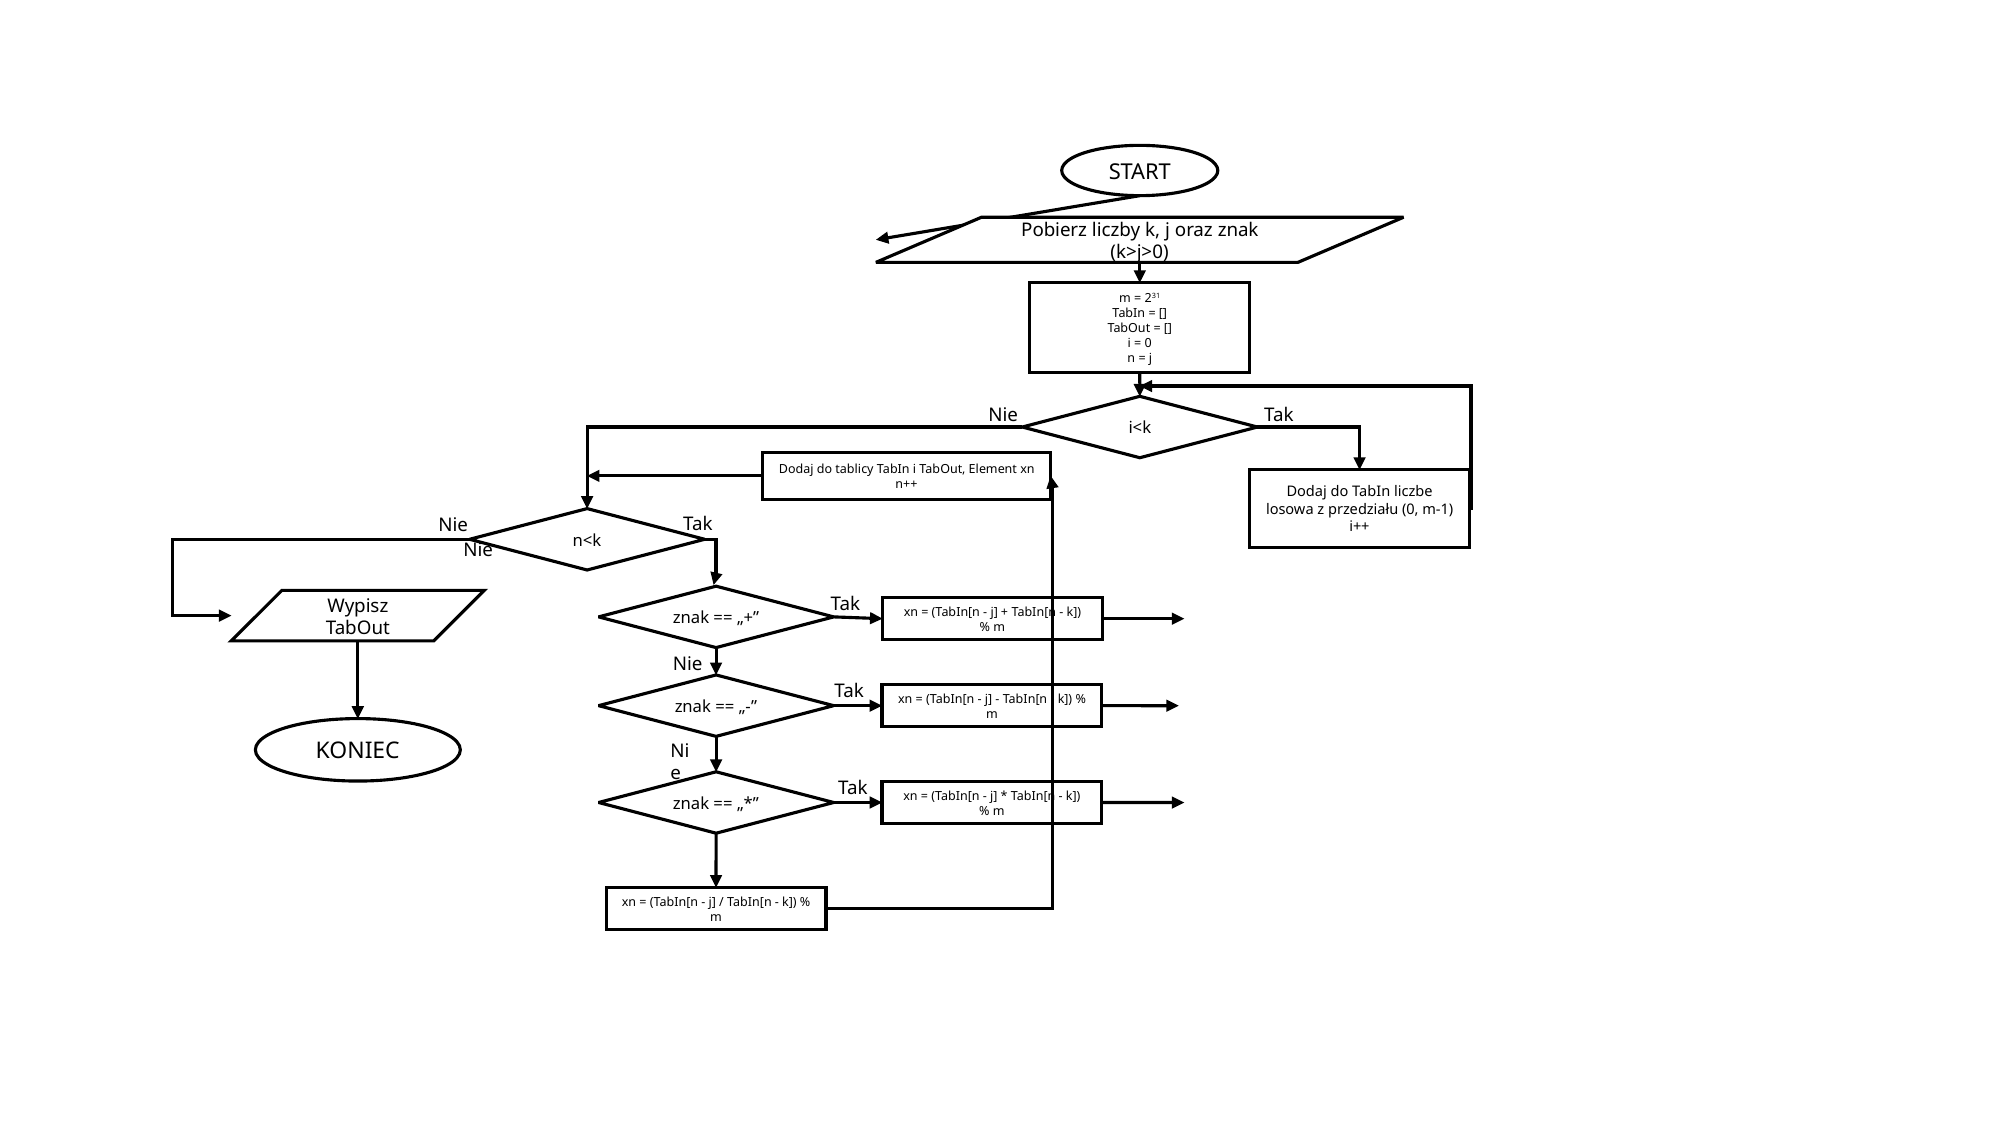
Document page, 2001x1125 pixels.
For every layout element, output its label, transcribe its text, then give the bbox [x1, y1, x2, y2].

text_box Nie [658, 644, 718, 682]
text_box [357, 538, 470, 591]
text_box xn = (TabIn[n - j] * TabIn[n - k]) % m [1054, 780, 1103, 825]
text_box i<k [1033, 395, 1139, 460]
text_box xn = (TabIn[n - j] + TabIn[n - k]) % m [1054, 596, 1104, 641]
text_box Dodaj do TabIn liczbe losowa z przedziału (0, m-1) i++ [1248, 510, 1471, 549]
text_box Tak [815, 584, 825, 622]
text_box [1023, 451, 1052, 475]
text_box Tak [668, 510, 728, 542]
text_box Nie [423, 505, 483, 538]
text_box xn = (TabIn[n - j] - TabIn[n - k]) % m [1054, 683, 1103, 728]
text_box m = 231 TabIn = [] TabOut = [] i = 0 n = j [1028, 281, 1251, 374]
text_box xn = (TabIn[n - j] / TabIn[n - k]) % m [605, 886, 828, 931]
text_box KONIEC [253, 717, 462, 783]
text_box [825, 475, 1052, 909]
text_box Nie [655, 730, 714, 791]
text_box n<k [498, 507, 701, 572]
text_box Pobierz liczby k, j oraz znak (k>j>0) [875, 215, 1405, 264]
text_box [1139, 385, 1471, 510]
text_box znak == „-” [598, 673, 825, 738]
text_box Nie [448, 530, 508, 568]
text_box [704, 538, 715, 586]
text_box znak == „*” [598, 770, 825, 835]
text_box Tak [819, 671, 825, 709]
text_box znak == „+” [598, 584, 821, 649]
text_box Wypisz TabOut [227, 588, 489, 643]
text_box START [1060, 143, 1220, 198]
text_box Nie [973, 395, 1033, 433]
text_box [833, 616, 883, 620]
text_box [586, 426, 1023, 510]
